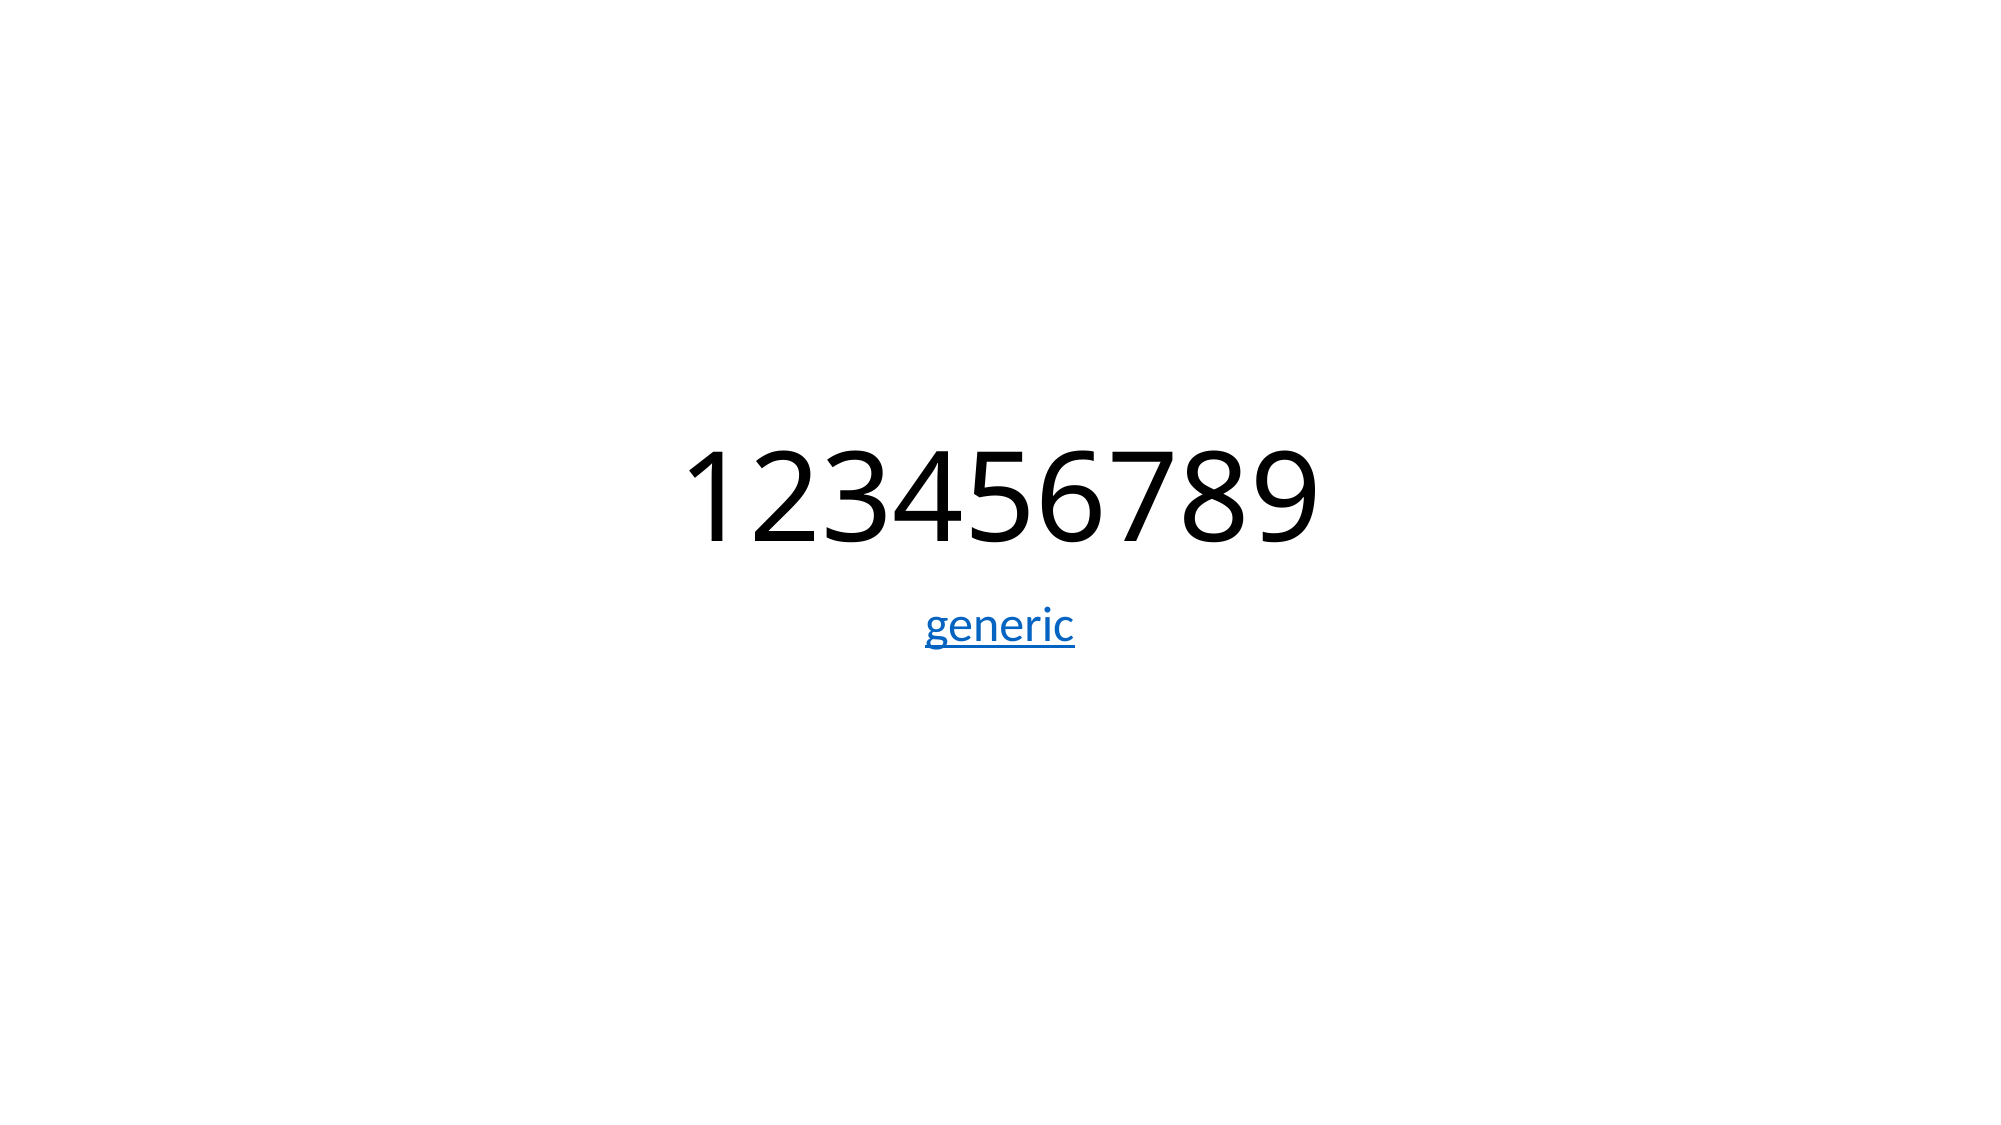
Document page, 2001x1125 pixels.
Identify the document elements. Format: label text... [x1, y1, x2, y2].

title 123456789 [249, 184, 1750, 576]
subtitle generic [249, 590, 1750, 863]
